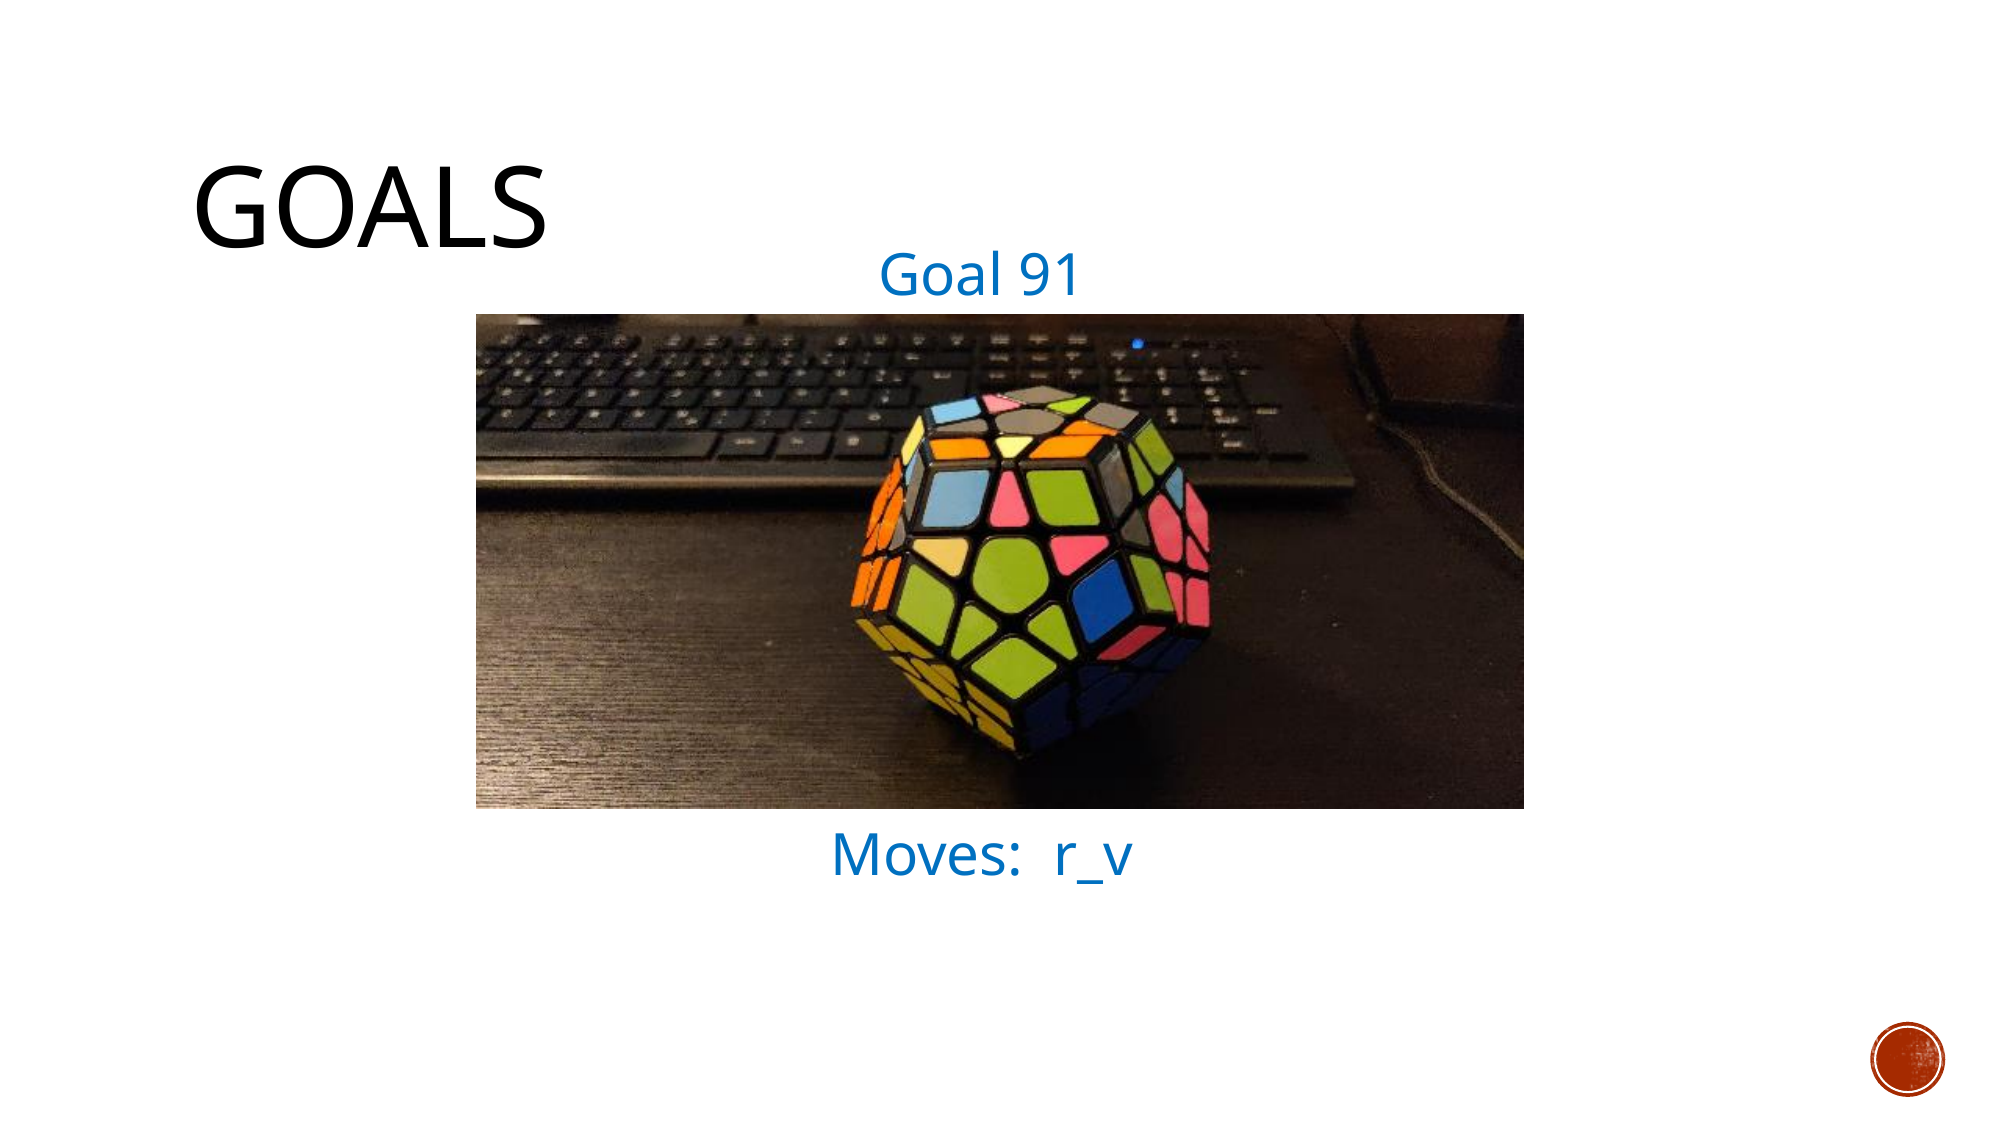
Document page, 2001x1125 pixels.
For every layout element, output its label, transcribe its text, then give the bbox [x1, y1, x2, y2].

text_box Moves: r_v [706, 809, 1257, 895]
picture [476, 314, 1524, 809]
text_box Goal 91 [706, 229, 1257, 313]
title Goals [175, 79, 1826, 344]
